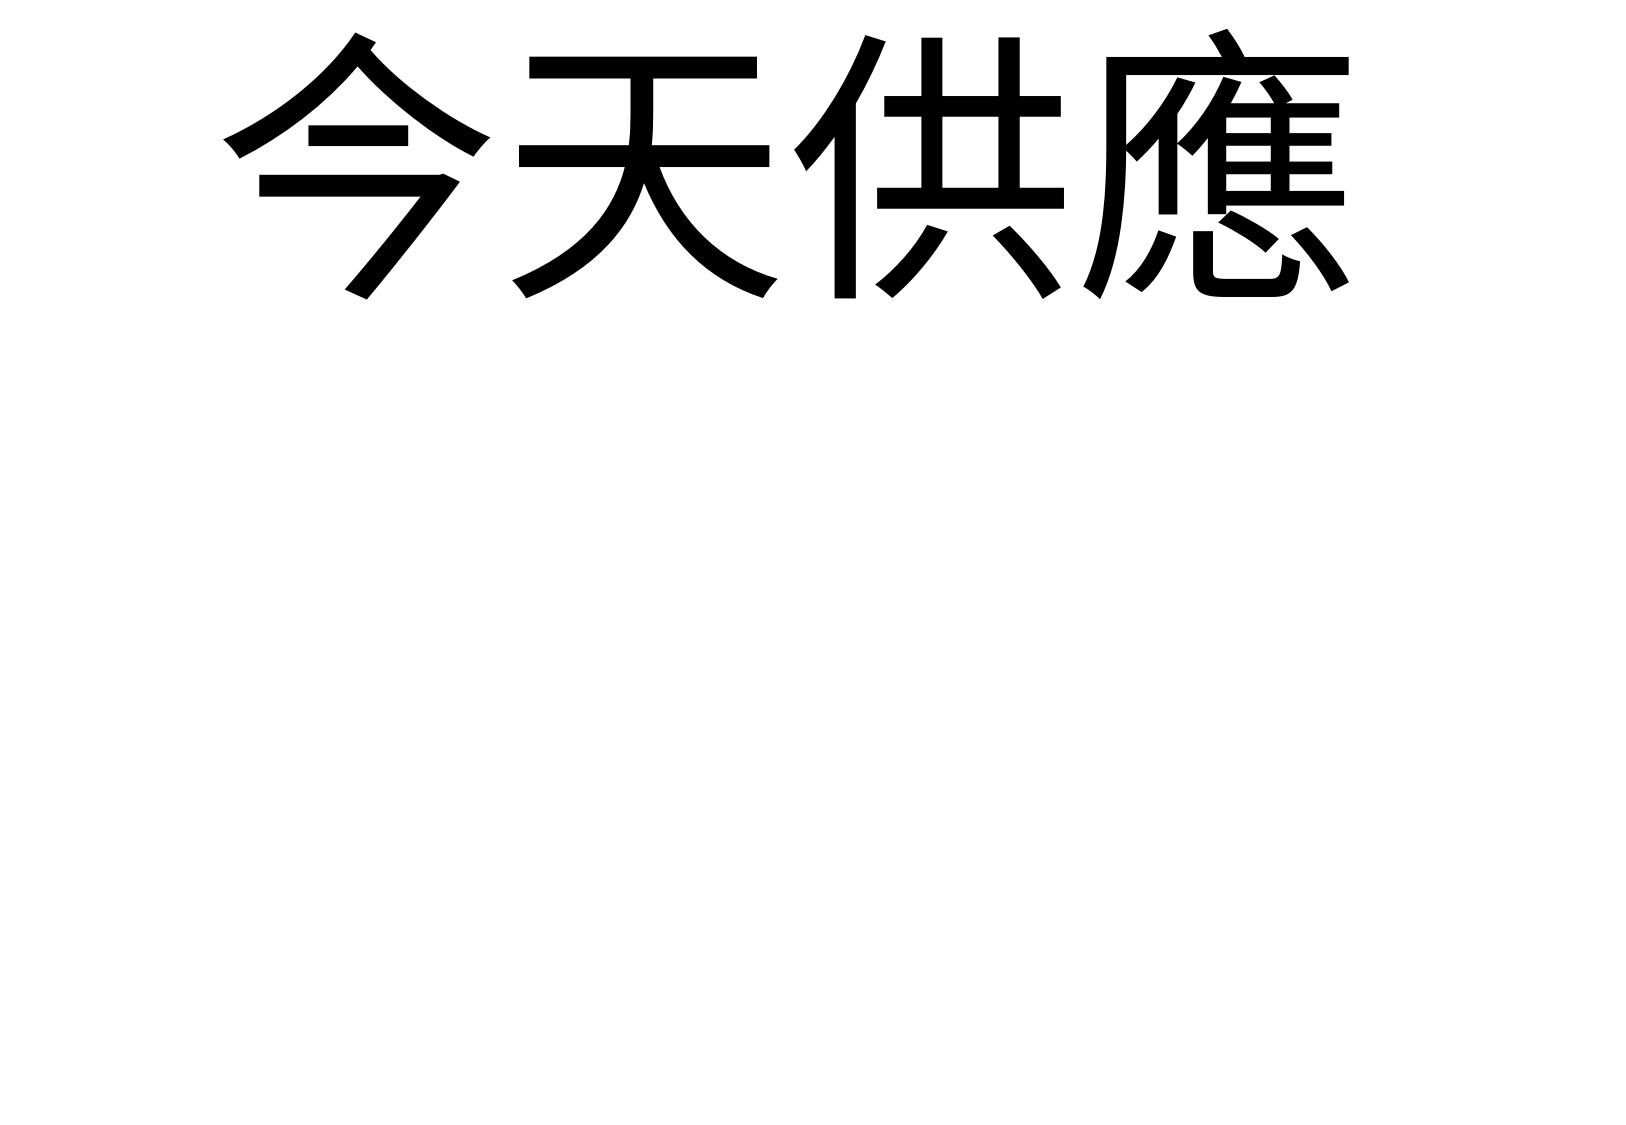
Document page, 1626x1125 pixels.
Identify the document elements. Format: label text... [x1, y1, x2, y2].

text_box 今天供應 [198, 0, 1379, 342]
